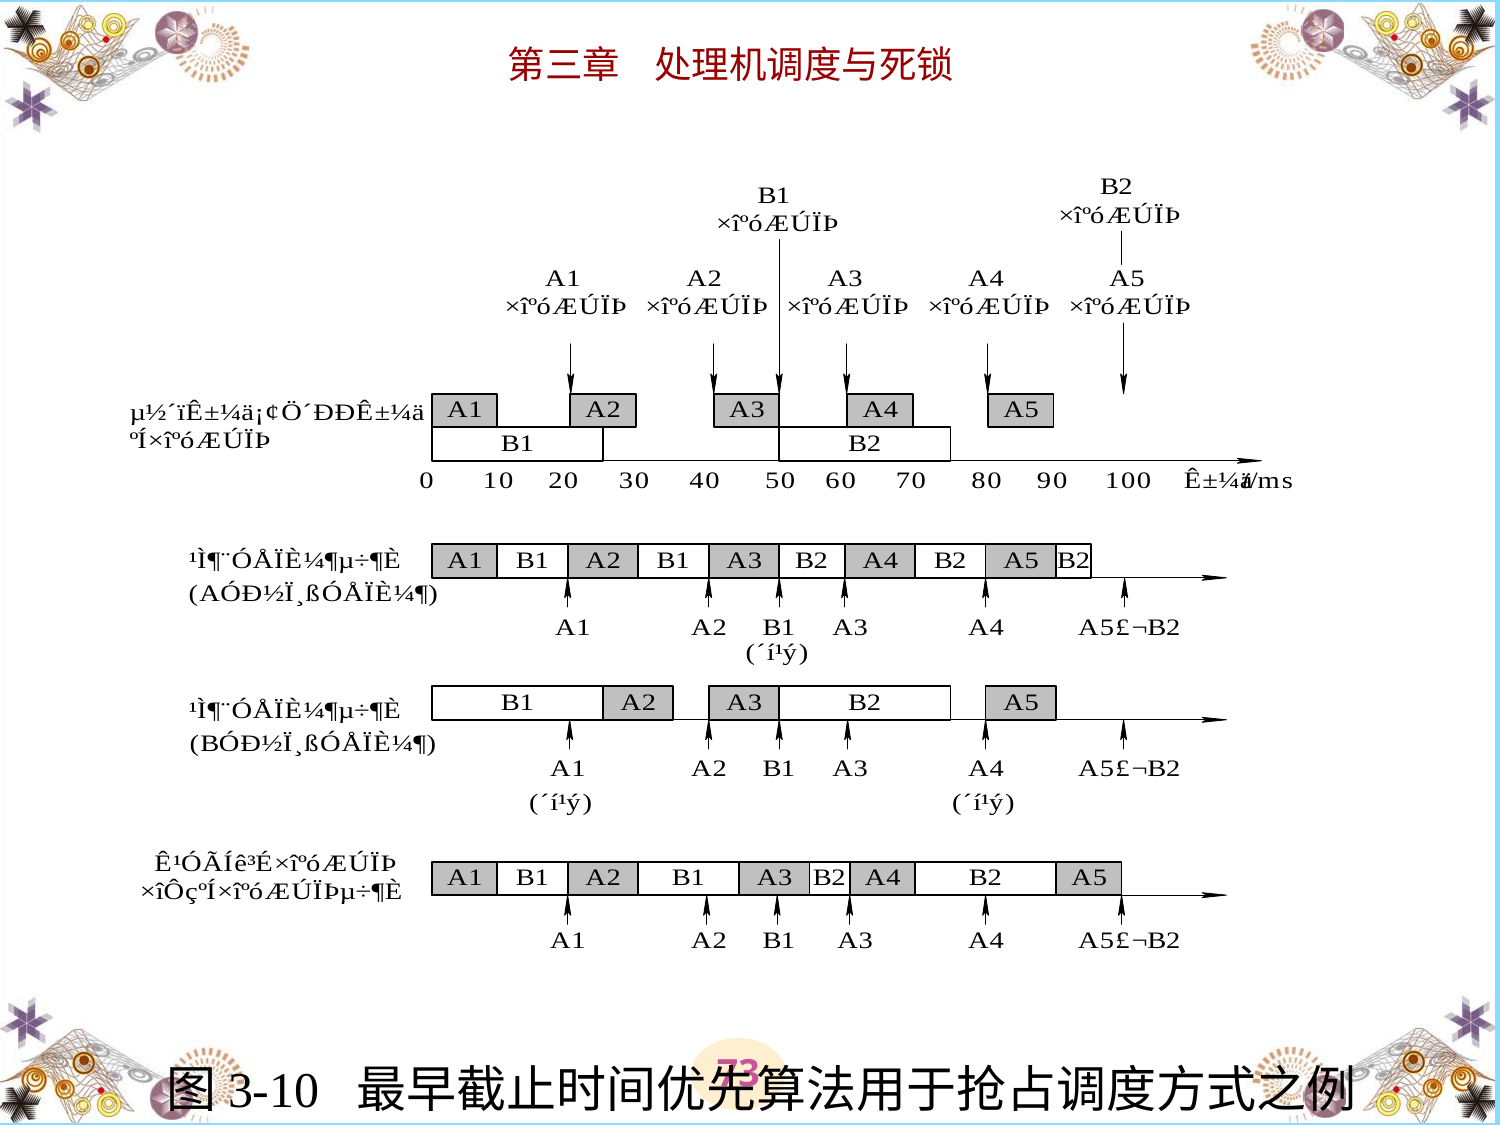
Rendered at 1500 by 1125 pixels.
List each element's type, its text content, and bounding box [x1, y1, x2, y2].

picture [0, 2, 1495, 1123]
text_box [100, 160, 1318, 970]
text_box 图3-10 最早截止时间优先算法用于抢占调度方式之例 [151, 1049, 1383, 1125]
